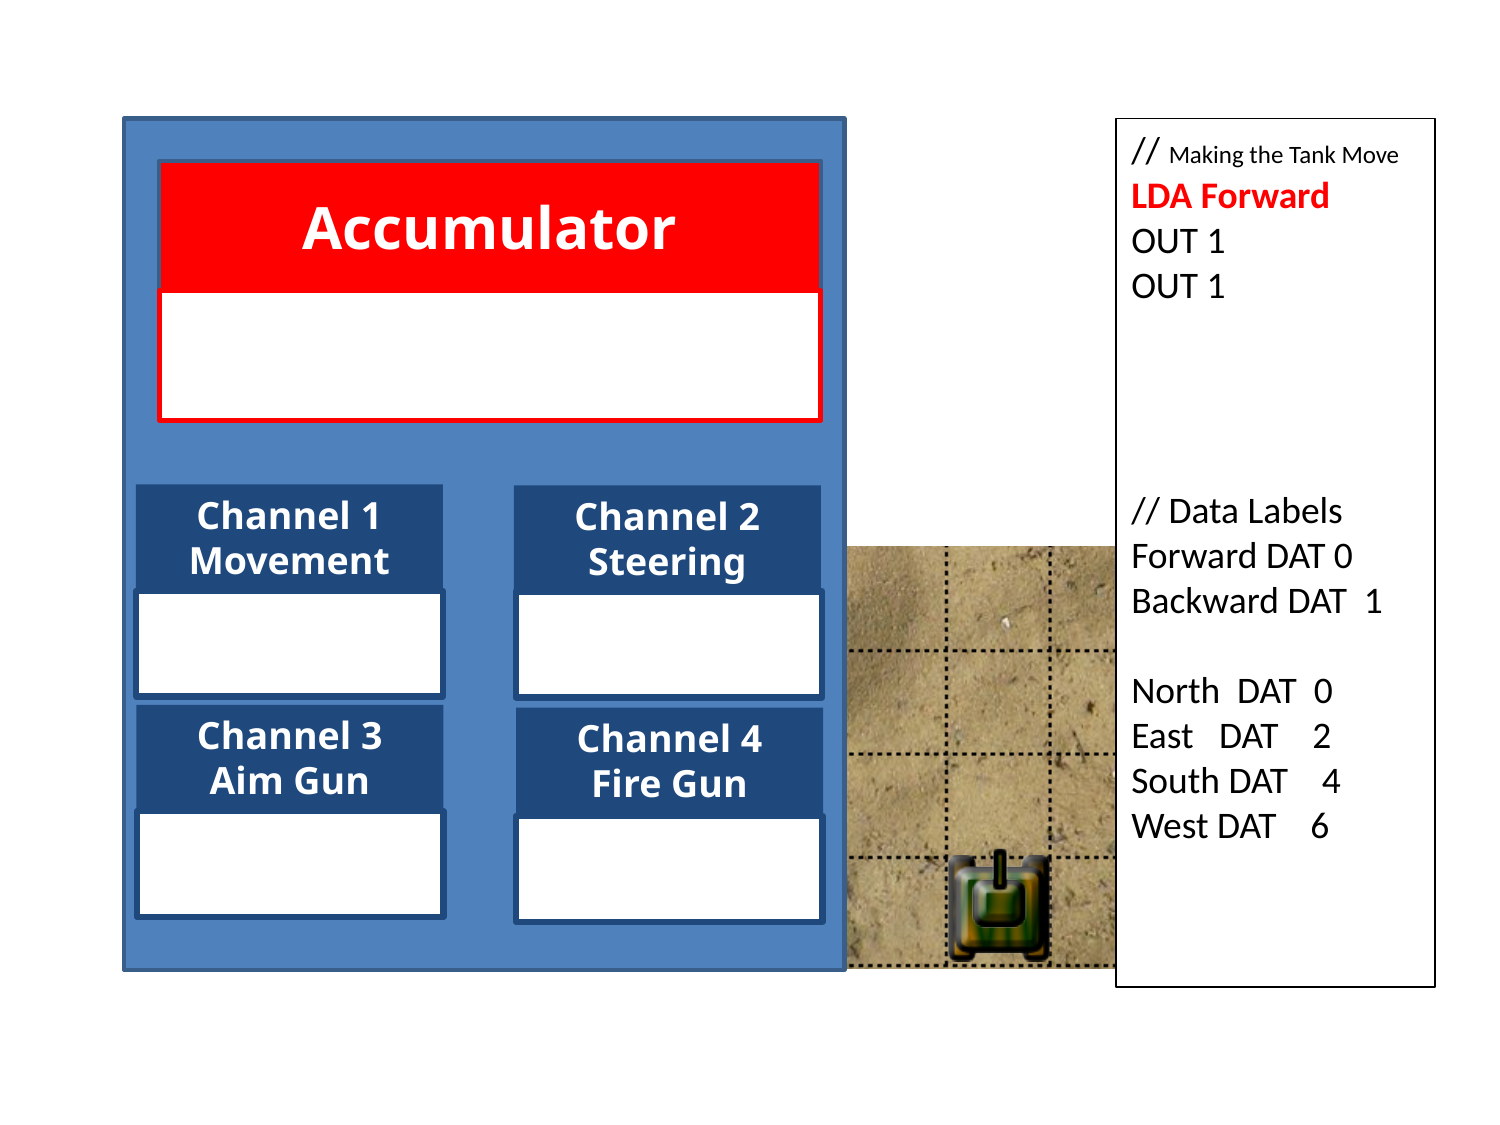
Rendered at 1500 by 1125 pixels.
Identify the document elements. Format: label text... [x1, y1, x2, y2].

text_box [136, 704, 444, 918]
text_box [135, 484, 444, 697]
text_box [515, 707, 824, 922]
text_box // Making the Tank Move LDA Forward OUT 1 OUT 1 // Data Labels Forward DAT 0 Backward DAT 1 North DAT 0 East DAT 2 South DAT 4 West DAT 6 [1116, 118, 1436, 987]
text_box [513, 485, 823, 698]
picture [840, 546, 1154, 970]
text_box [941, 847, 1053, 963]
text_box Accumulator [159, 160, 821, 290]
text_box [123, 118, 845, 970]
text_box [159, 290, 821, 421]
